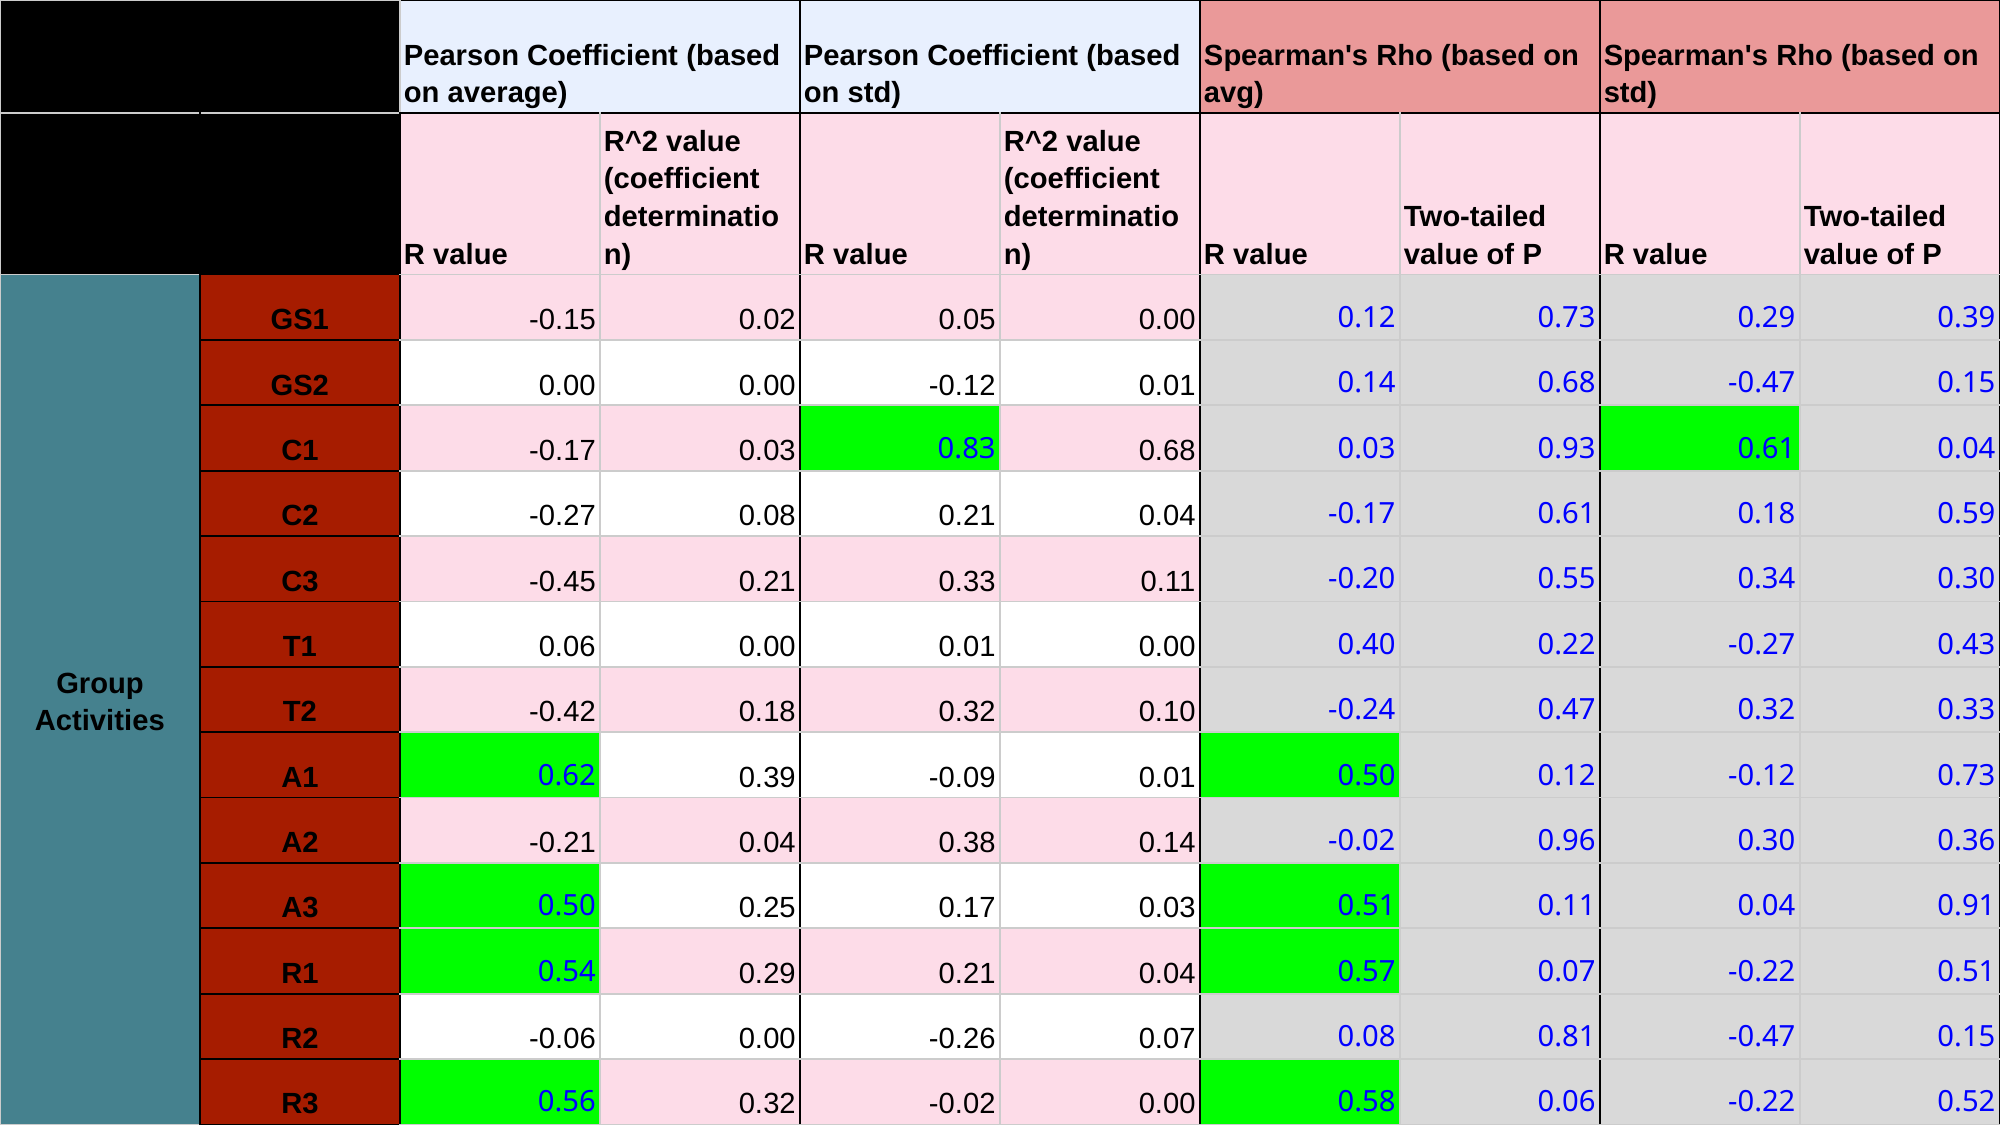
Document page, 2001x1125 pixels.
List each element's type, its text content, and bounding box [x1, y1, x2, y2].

table_cell 0.06 [401, 602, 599, 666]
table_cell 0.33 [1801, 668, 1999, 731]
table_cell 0.21 [801, 472, 999, 535]
table_cell 0.59 [1801, 472, 1999, 535]
table_cell T1 [201, 602, 399, 666]
table_cell 0.02 [601, 275, 799, 339]
table_cell R2 [201, 995, 399, 1058]
table_cell 0.56 [401, 1060, 599, 1124]
table_header Pearson Coefficient (based on average) [401, 1, 799, 112]
table_header [1, 1, 399, 112]
table_cell 0.04 [601, 798, 799, 862]
table_header Spearman's Rho (based on std) [1601, 1, 1999, 112]
table_cell -0.17 [1201, 472, 1399, 535]
table_cell 0.00 [601, 602, 799, 666]
table_cell -0.02 [801, 1060, 999, 1124]
table_cell Group Activities [1, 275, 199, 1124]
table_cell 0.14 [1001, 798, 1199, 862]
table_cell -0.47 [1601, 341, 1799, 404]
table_cell 0.32 [1601, 668, 1799, 731]
table_cell 0.00 [1001, 275, 1199, 339]
table_cell 0.11 [1001, 537, 1199, 601]
table_cell 0.01 [1001, 341, 1199, 404]
table_cell 0.04 [1601, 864, 1799, 927]
table_cell 0.73 [1401, 275, 1599, 339]
table_cell 0.07 [1401, 929, 1599, 993]
table_cell 0.01 [1001, 733, 1199, 797]
table_cell 0.33 [801, 537, 999, 601]
table_cell 0.30 [1801, 537, 1999, 601]
table_cell C1 [201, 406, 399, 470]
table_cell R value [1601, 114, 1799, 274]
table_cell 0.11 [1401, 864, 1599, 927]
table_cell 0.04 [1001, 929, 1199, 993]
table_cell -0.09 [801, 733, 999, 797]
table_cell 0.50 [401, 864, 599, 927]
table_cell 0.07 [1001, 995, 1199, 1058]
table_cell 0.32 [601, 1060, 799, 1124]
table_cell -0.27 [401, 472, 599, 535]
table_cell C2 [201, 472, 399, 535]
table_cell 0.08 [1201, 995, 1399, 1058]
table_cell -0.22 [1601, 1060, 1799, 1124]
table_cell 0.38 [801, 798, 999, 862]
table_cell 0.39 [1801, 275, 1999, 339]
table_cell A3 [201, 864, 399, 927]
table_cell R^2 value (coefficient determination) [1001, 114, 1199, 274]
table_cell 0.68 [1401, 341, 1599, 404]
table_cell GS2 [201, 341, 399, 404]
table_cell 0.57 [1201, 929, 1399, 993]
table_cell 0.96 [1401, 798, 1599, 862]
table_cell [201, 114, 399, 274]
table_cell -0.42 [401, 668, 599, 731]
table_cell -0.26 [801, 995, 999, 1058]
table_cell -0.15 [401, 275, 599, 339]
table_cell 0.83 [801, 406, 999, 470]
table_cell R1 [201, 929, 399, 993]
table_cell 0.93 [1401, 406, 1599, 470]
table_cell 0.51 [1201, 864, 1399, 927]
table_cell 0.21 [801, 929, 999, 993]
table_cell 0.03 [1001, 864, 1199, 927]
table_cell 0.06 [1401, 1060, 1599, 1124]
table_cell 0.36 [1801, 798, 1999, 862]
table_cell 0.03 [601, 406, 799, 470]
table_cell 0.91 [1801, 864, 1999, 927]
table_cell 0.61 [1401, 472, 1599, 535]
table_cell 0.51 [1801, 929, 1999, 993]
table_cell 0.54 [401, 929, 599, 993]
table_cell 0.03 [1201, 406, 1399, 470]
table_cell 0.18 [601, 668, 799, 731]
table_cell GS1 [201, 275, 399, 339]
table_cell 0.12 [1201, 275, 1399, 339]
table_cell 0.58 [1201, 1060, 1399, 1124]
table_cell 0.12 [1401, 733, 1599, 797]
table_cell -0.06 [401, 995, 599, 1058]
table_cell -0.17 [401, 406, 599, 470]
table_cell 0.30 [1601, 798, 1799, 862]
table_cell 0.61 [1601, 406, 1799, 470]
table_cell 0.15 [1801, 995, 1999, 1058]
table_cell 0.05 [801, 275, 999, 339]
table_cell 0.34 [1601, 537, 1799, 601]
table_cell 0.29 [1601, 275, 1799, 339]
table_cell 0.29 [601, 929, 799, 993]
table_cell 0.17 [801, 864, 999, 927]
table_cell -0.12 [1601, 733, 1799, 797]
table_cell 0.21 [601, 537, 799, 601]
table_cell 0.43 [1801, 602, 1999, 666]
table_cell 0.32 [801, 668, 999, 731]
table_cell 0.68 [1001, 406, 1199, 470]
table_cell -0.22 [1601, 929, 1799, 993]
table_cell 0.73 [1801, 733, 1999, 797]
table_cell A2 [201, 798, 399, 862]
table_cell A1 [201, 733, 399, 797]
table_header Spearman's Rho (based on avg) [1201, 1, 1599, 112]
table_cell 0.25 [601, 864, 799, 927]
table_cell 0.04 [1001, 472, 1199, 535]
table_cell R value [1201, 114, 1399, 274]
table_cell 0.00 [401, 341, 599, 404]
table_header Pearson Coefficient (based on std) [801, 1, 1199, 112]
table_cell 0.14 [1201, 341, 1399, 404]
table_cell 0.18 [1601, 472, 1799, 535]
table_cell 0.15 [1801, 341, 1999, 404]
table_cell 0.47 [1401, 668, 1599, 731]
table_cell 0.39 [601, 733, 799, 797]
table_cell -0.12 [801, 341, 999, 404]
table_cell Two-tailed value of P [1801, 114, 1999, 274]
table_cell -0.21 [401, 798, 599, 862]
table_cell 0.01 [801, 602, 999, 666]
table_cell 0.62 [401, 733, 599, 797]
table_cell 0.00 [601, 341, 799, 404]
table_cell R^2 value (coefficient determination) [601, 114, 799, 274]
table_cell 0.10 [1001, 668, 1199, 731]
table_cell 0.52 [1801, 1060, 1999, 1124]
table_cell 0.04 [1801, 406, 1999, 470]
table_cell 0.00 [1001, 1060, 1199, 1124]
table_cell 0.22 [1401, 602, 1599, 666]
table_cell 0.00 [601, 995, 799, 1058]
table_cell 0.00 [1001, 602, 1199, 666]
table_cell -0.20 [1201, 537, 1399, 601]
table_cell R value [801, 114, 999, 274]
table_cell -0.24 [1201, 668, 1399, 731]
table_cell 0.55 [1401, 537, 1599, 601]
table_cell R3 [201, 1060, 399, 1124]
table_cell -0.02 [1201, 798, 1399, 862]
table_cell 0.40 [1201, 602, 1399, 666]
table_cell 0.50 [1201, 733, 1399, 797]
table_cell R value [401, 114, 599, 274]
table_cell C3 [201, 537, 399, 601]
table_cell -0.45 [401, 537, 599, 601]
table_cell 0.81 [1401, 995, 1599, 1058]
table_cell Two-tailed value of P [1401, 114, 1599, 274]
table_cell 0.08 [601, 472, 799, 535]
table_cell -0.27 [1601, 602, 1799, 666]
table_cell [1, 114, 199, 274]
table_cell -0.47 [1601, 995, 1799, 1058]
table_cell T2 [201, 668, 399, 731]
